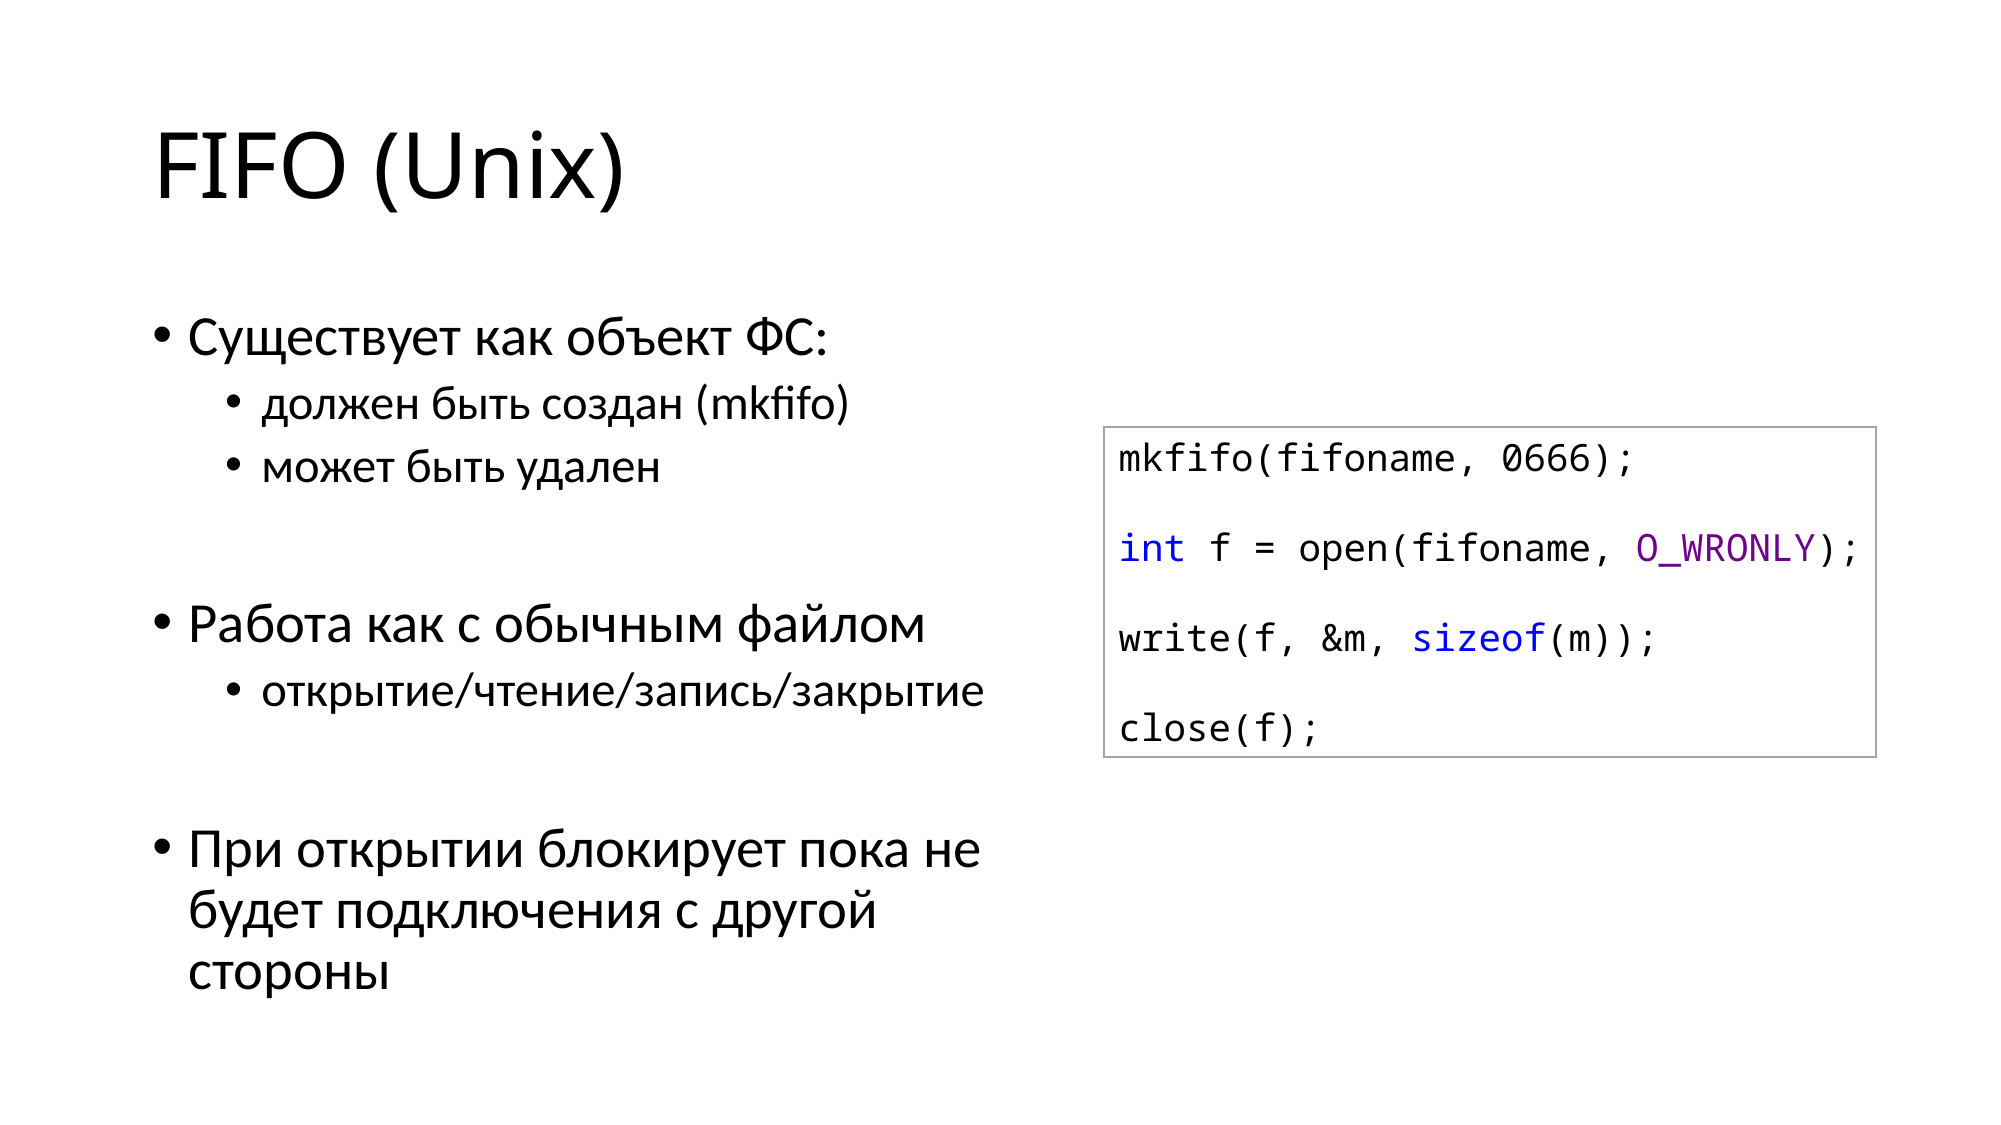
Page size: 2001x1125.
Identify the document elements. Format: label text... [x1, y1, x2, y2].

list Существует как объект ФС: должен быть создан (mkfifo) может быть удален Работа как с обычным файлом открытие/чтение/запись/закрытие При открытии блокирует пока не будет подключения с другой стороны [137, 299, 1037, 1014]
text_box mkfifo(fifoname, 0666); int f = open(fifoname, O_WRONLY); write(f, &m, sizeof(m)); close(f); [1103, 426, 1877, 758]
title FIFO (Unix) [137, 59, 1863, 278]
